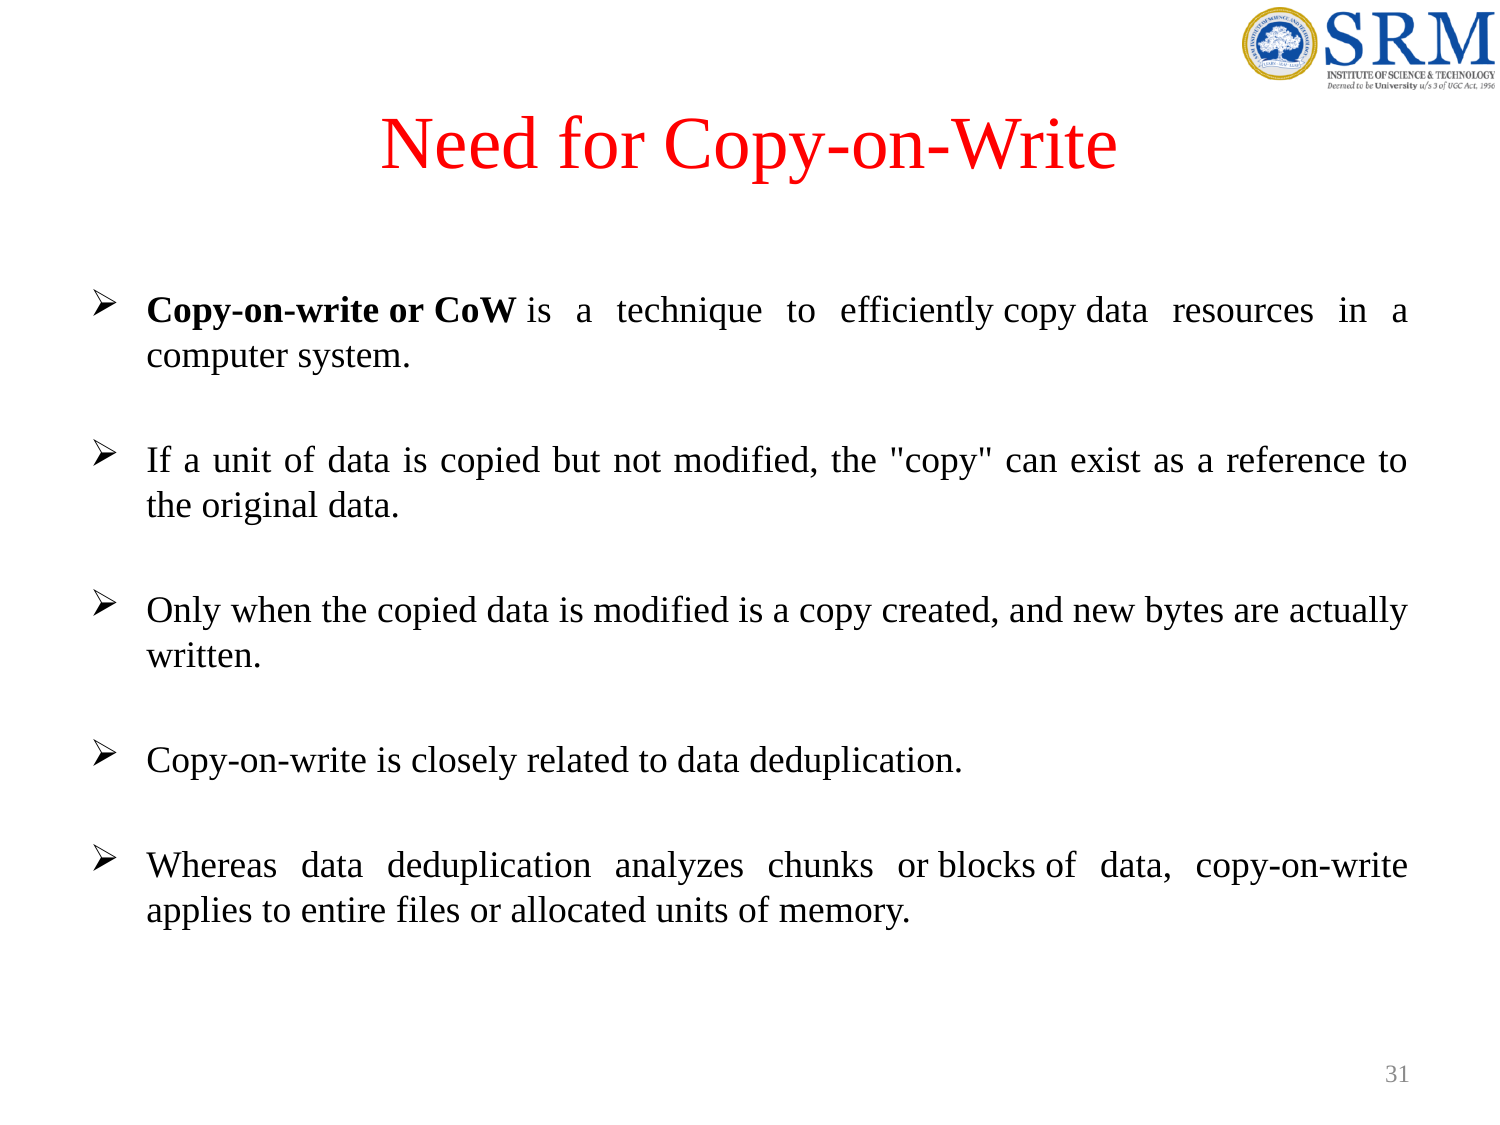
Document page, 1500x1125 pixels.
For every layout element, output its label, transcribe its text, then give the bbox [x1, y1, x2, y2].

title Need for Copy-on-Write [75, 45, 1425, 233]
list Copy-on-write or CoW is a technique to efficiently copy data resources in a computer system. If a unit of data is copied but not modified, the "copy" can exist as a reference to the original data. Only when the copied data is modified is a copy created, and new bytes are actually written. Copy-on-write is closely related to data deduplication. Whereas data deduplication analyzes chunks or blocks of data, copy-on-write applies to entire files or allocated units of memory. [75, 262, 1425, 1005]
picture [1242, 7, 1495, 90]
slide_number 31 [1074, 1042, 1425, 1103]
